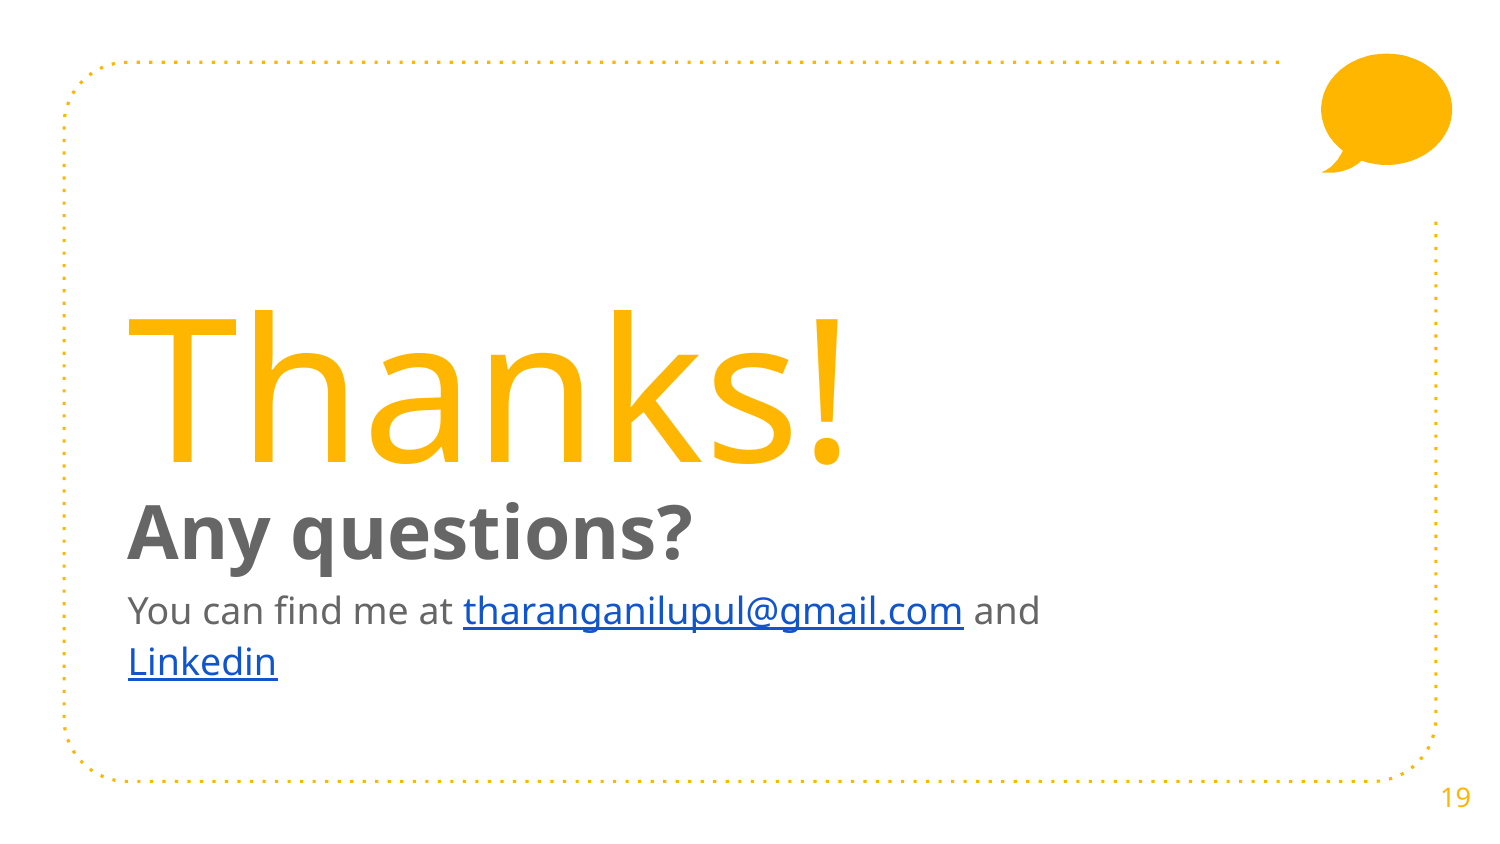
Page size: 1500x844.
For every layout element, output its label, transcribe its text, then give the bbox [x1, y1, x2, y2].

slide_number 19 [1411, 753, 1500, 844]
subtitle Any questions? You can find me at tharanganilupul@gmail.com and Linkedin [112, 469, 1195, 786]
title Thanks! [112, 247, 1195, 438]
text_box [1321, 53, 1453, 173]
